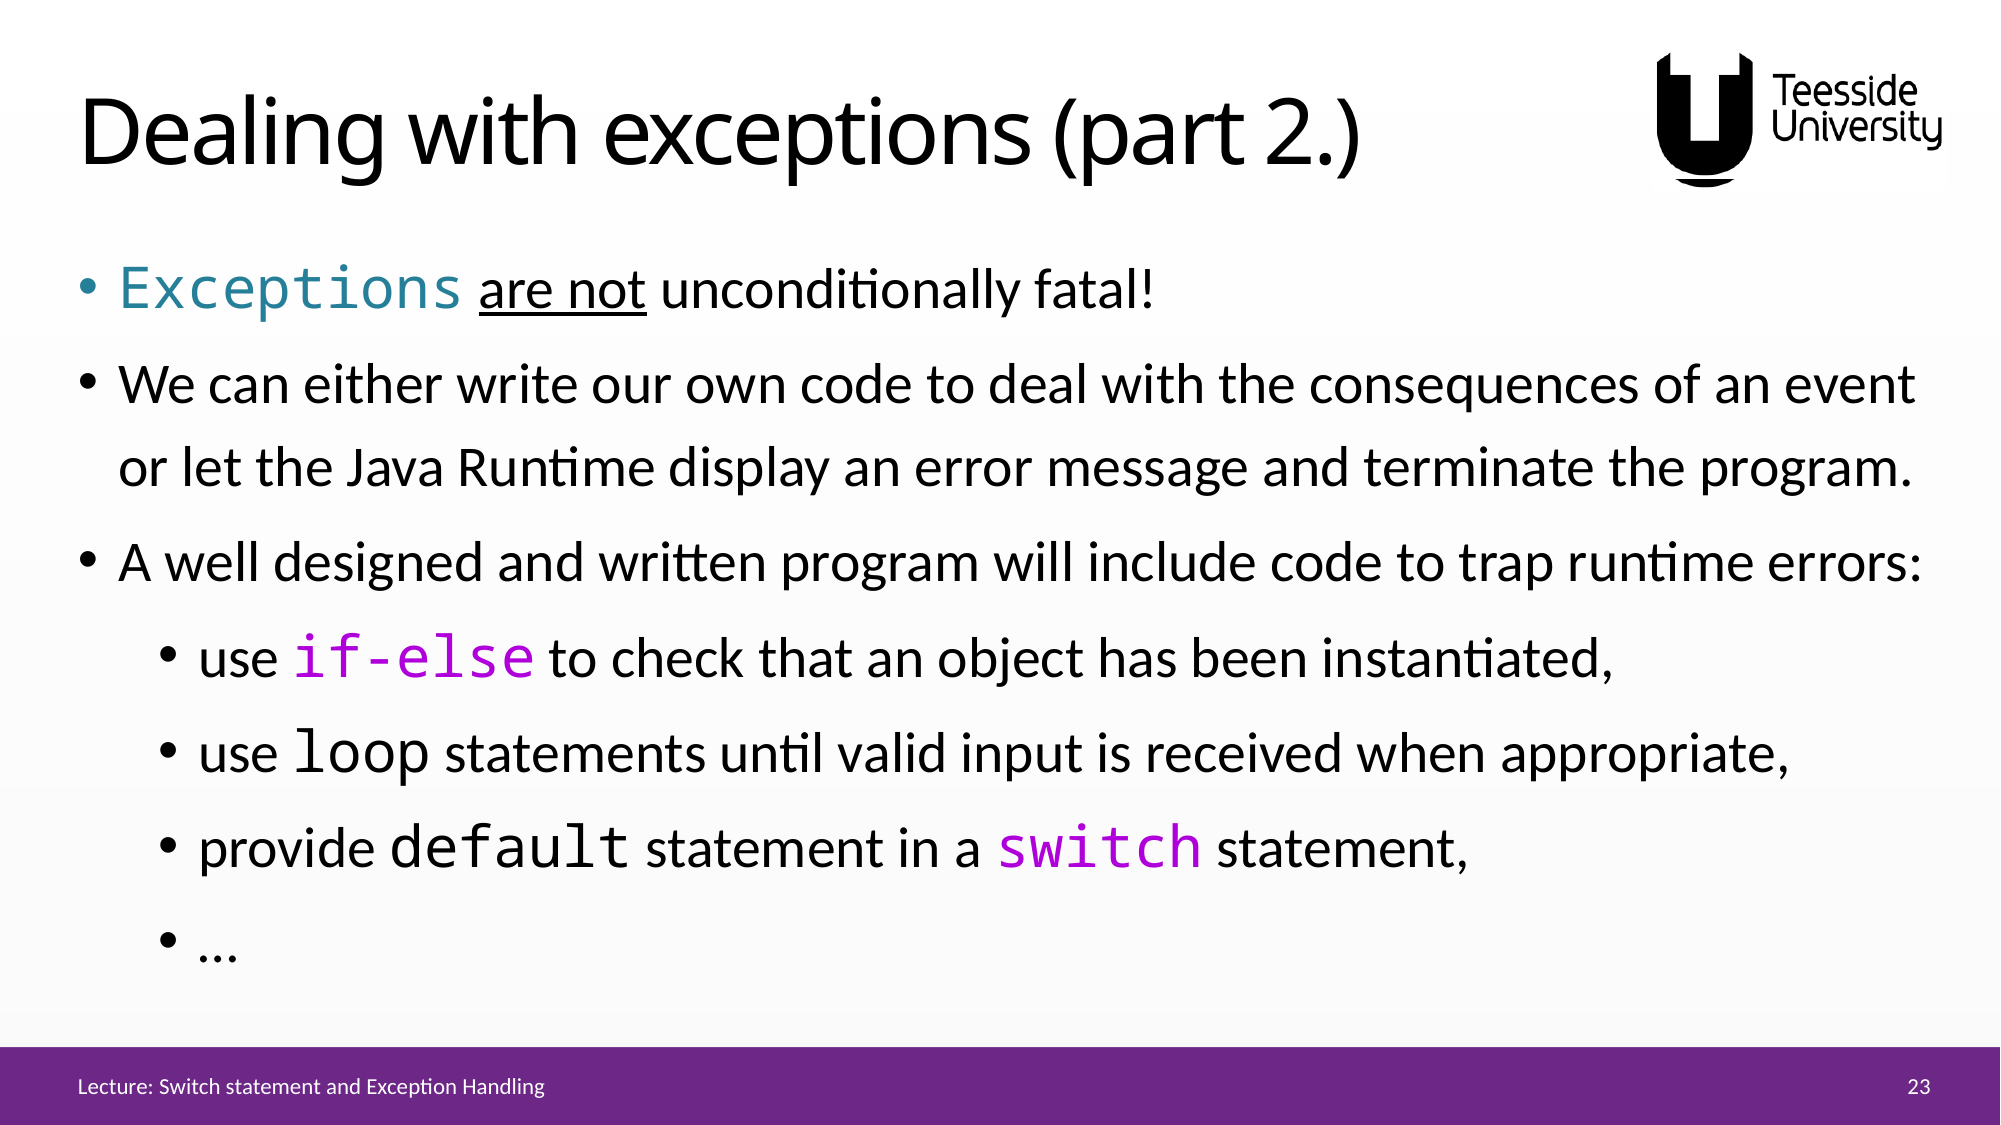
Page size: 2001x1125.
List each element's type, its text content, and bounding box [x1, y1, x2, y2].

footer Lecture: Switch statement and Exception Handling [62, 1068, 1811, 1103]
list Exceptions are not unconditionally fatal! We can either write our own code to deal with the consequences of an event or let the Java Runtime display an error message and terminate the program. A well designed and written program will include code to trap runtime errors: use if-else to check that an object has been instantiated, use loop statements until valid input is received when appropriate, provide default statement in a switch statement, … [62, 229, 1946, 1014]
title Dealing with exceptions (part 2.) [62, 59, 1623, 191]
slide_number 23 [1833, 1068, 1946, 1103]
picture [1652, 48, 1946, 191]
